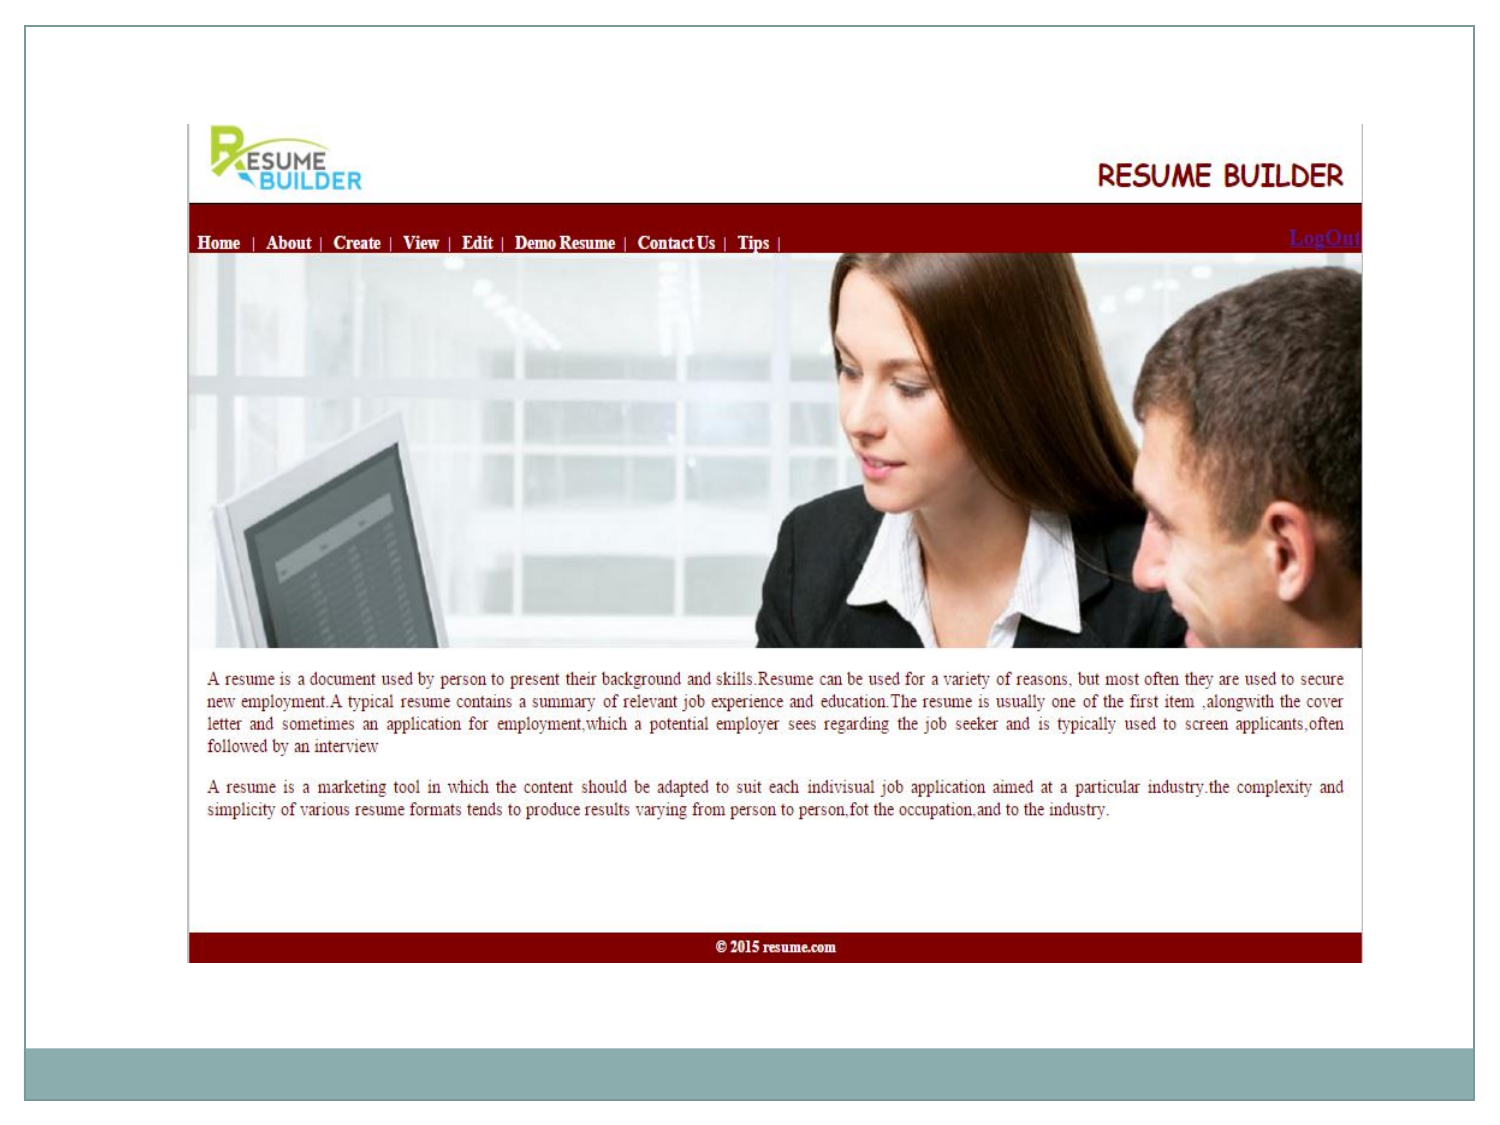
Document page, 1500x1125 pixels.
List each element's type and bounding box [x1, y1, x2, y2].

picture [187, 124, 1363, 963]
